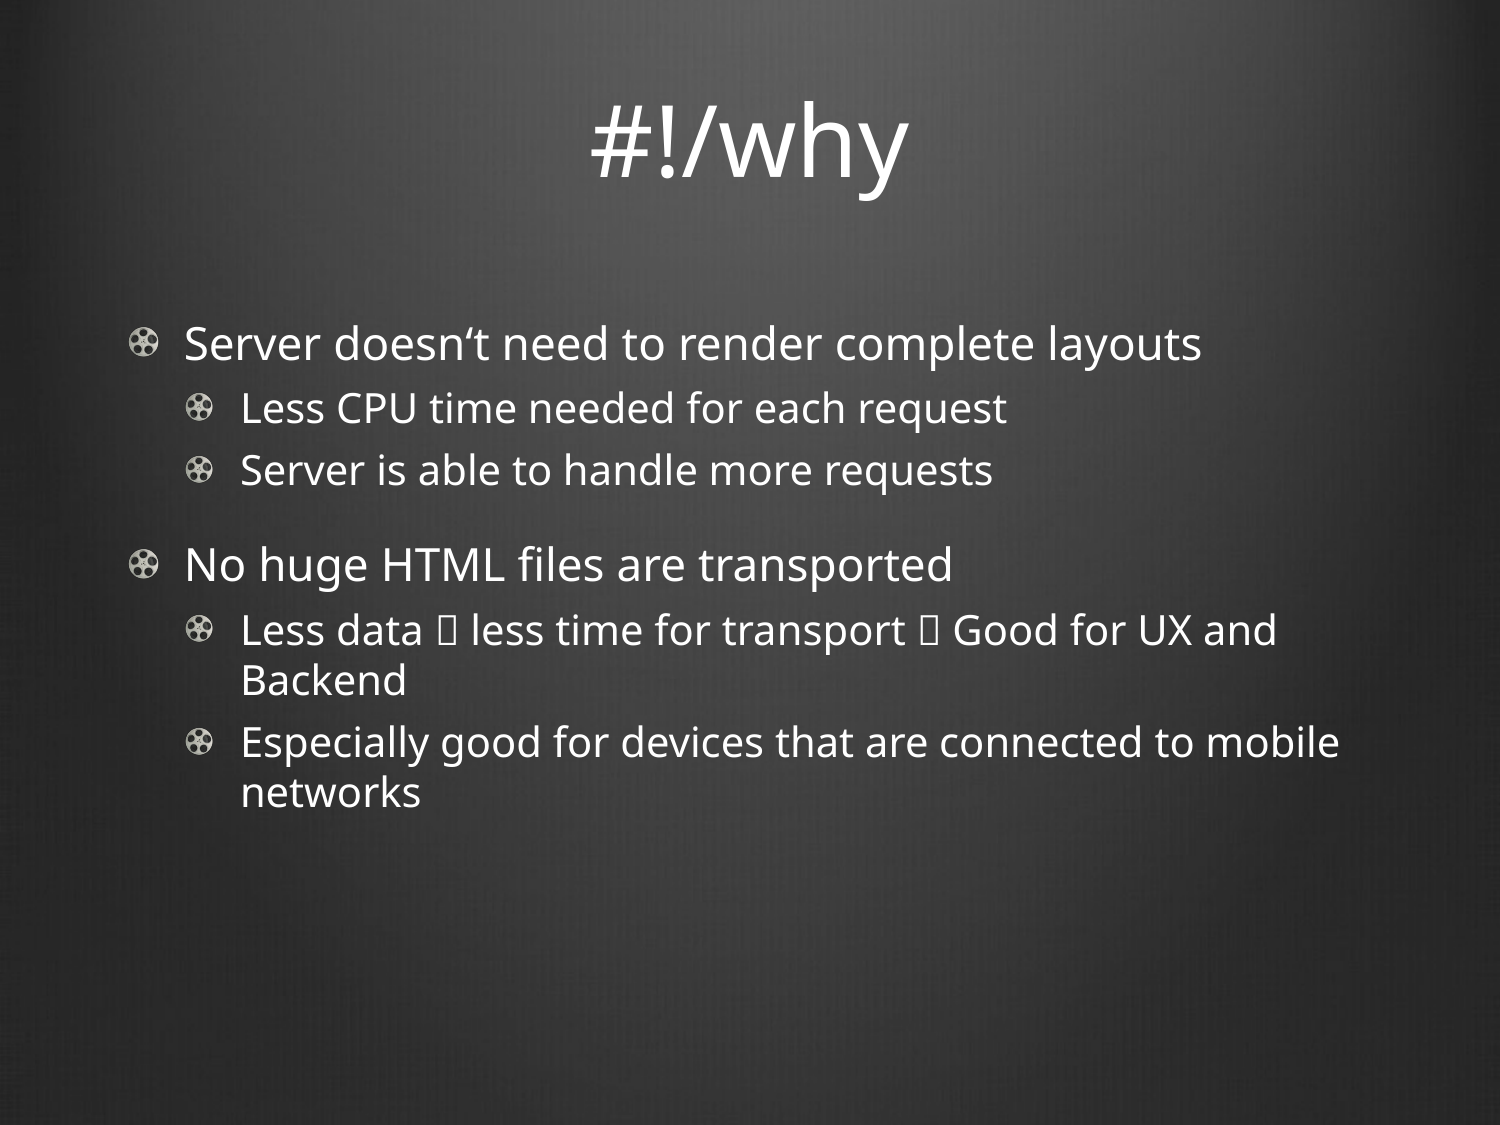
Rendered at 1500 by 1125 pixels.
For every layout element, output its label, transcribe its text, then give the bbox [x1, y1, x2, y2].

picture [184, 391, 214, 422]
picture [184, 613, 214, 643]
picture [127, 547, 160, 580]
picture [184, 726, 214, 756]
picture [127, 325, 160, 358]
picture [184, 454, 214, 484]
title #!/why [112, 19, 1388, 255]
list Server doesn‘t need to render complete layouts Less CPU time needed for each request Server is able to handle more requests No huge HTML files are transported Less data  less time for transport  Good for UX and Backend Especially good for devices that are connected to mobile networks [112, 306, 1388, 1005]
